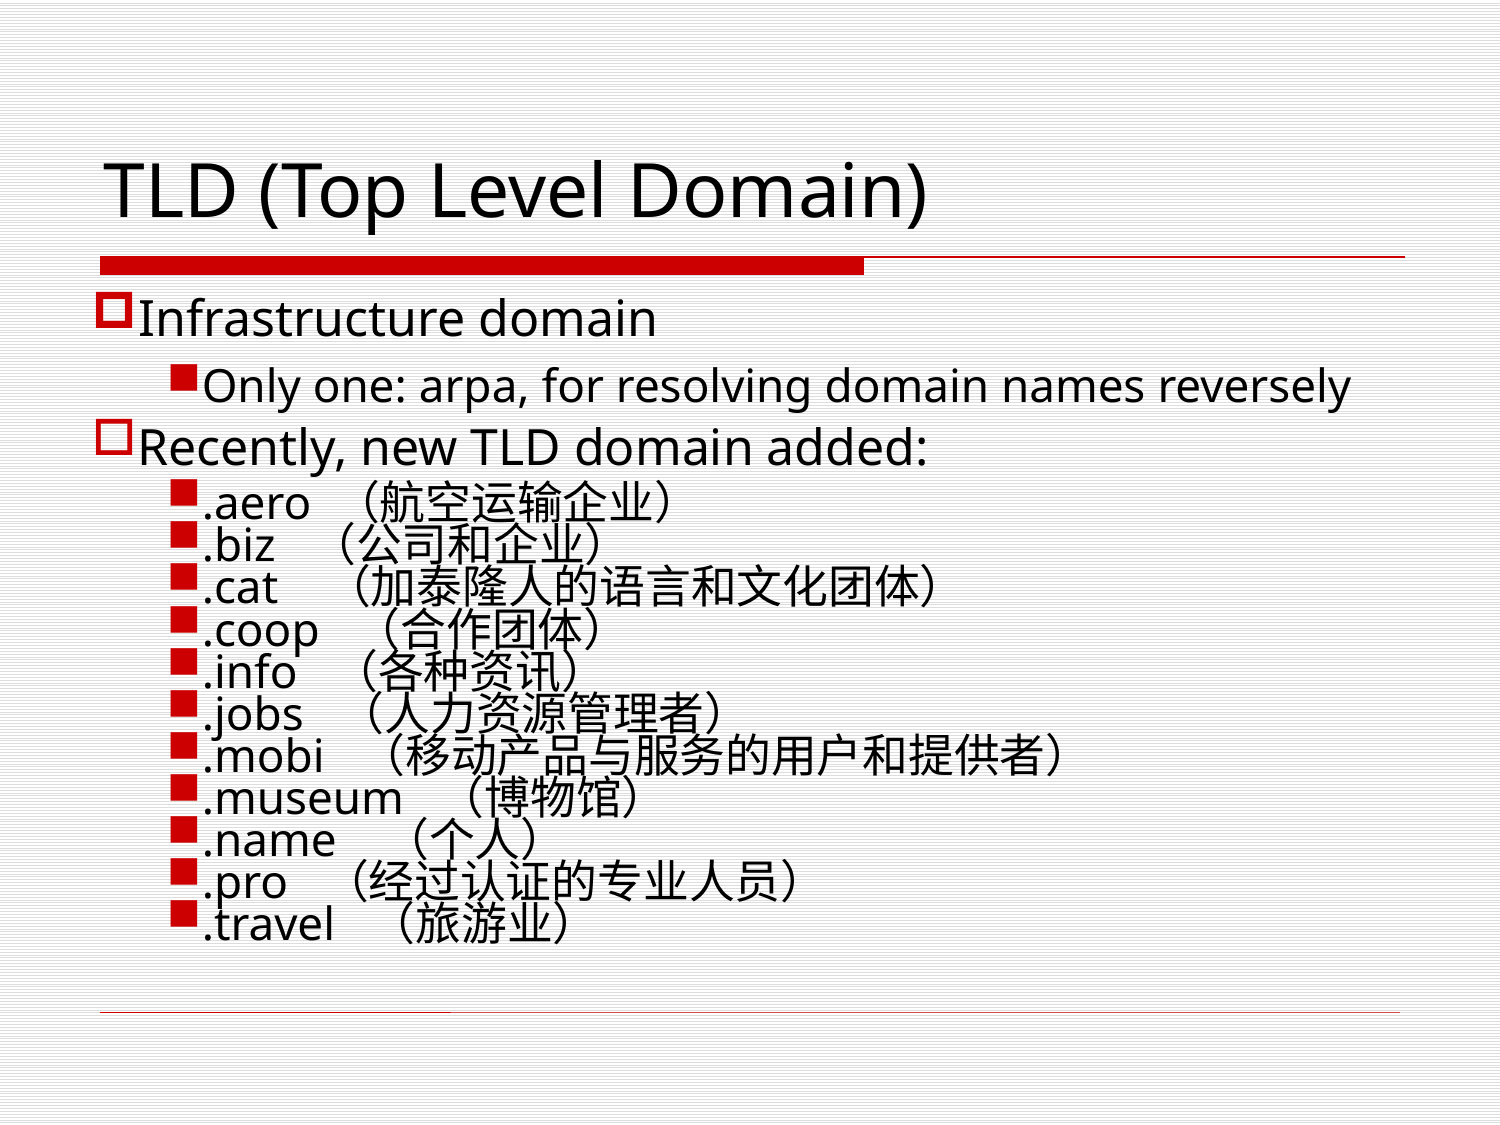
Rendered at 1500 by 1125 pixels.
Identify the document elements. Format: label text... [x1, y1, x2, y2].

list Infrastructure domain Only one: arpa, for resolving domain names reversely Recently, new TLD domain added: .aero （航空运输企业） .biz （公司和企业） .cat （加泰隆人的语言和文化团体） .coop （合作团体） .info （各种资讯） .jobs （人力资源管理者） .mobi （移动产品与服务的用户和提供者） .museum （博物馆） .name （个人） .pro （经过认证的专业人员） .travel （旅游业） [76, 290, 1400, 955]
title TLD (Top Level Domain) [88, 113, 1214, 240]
